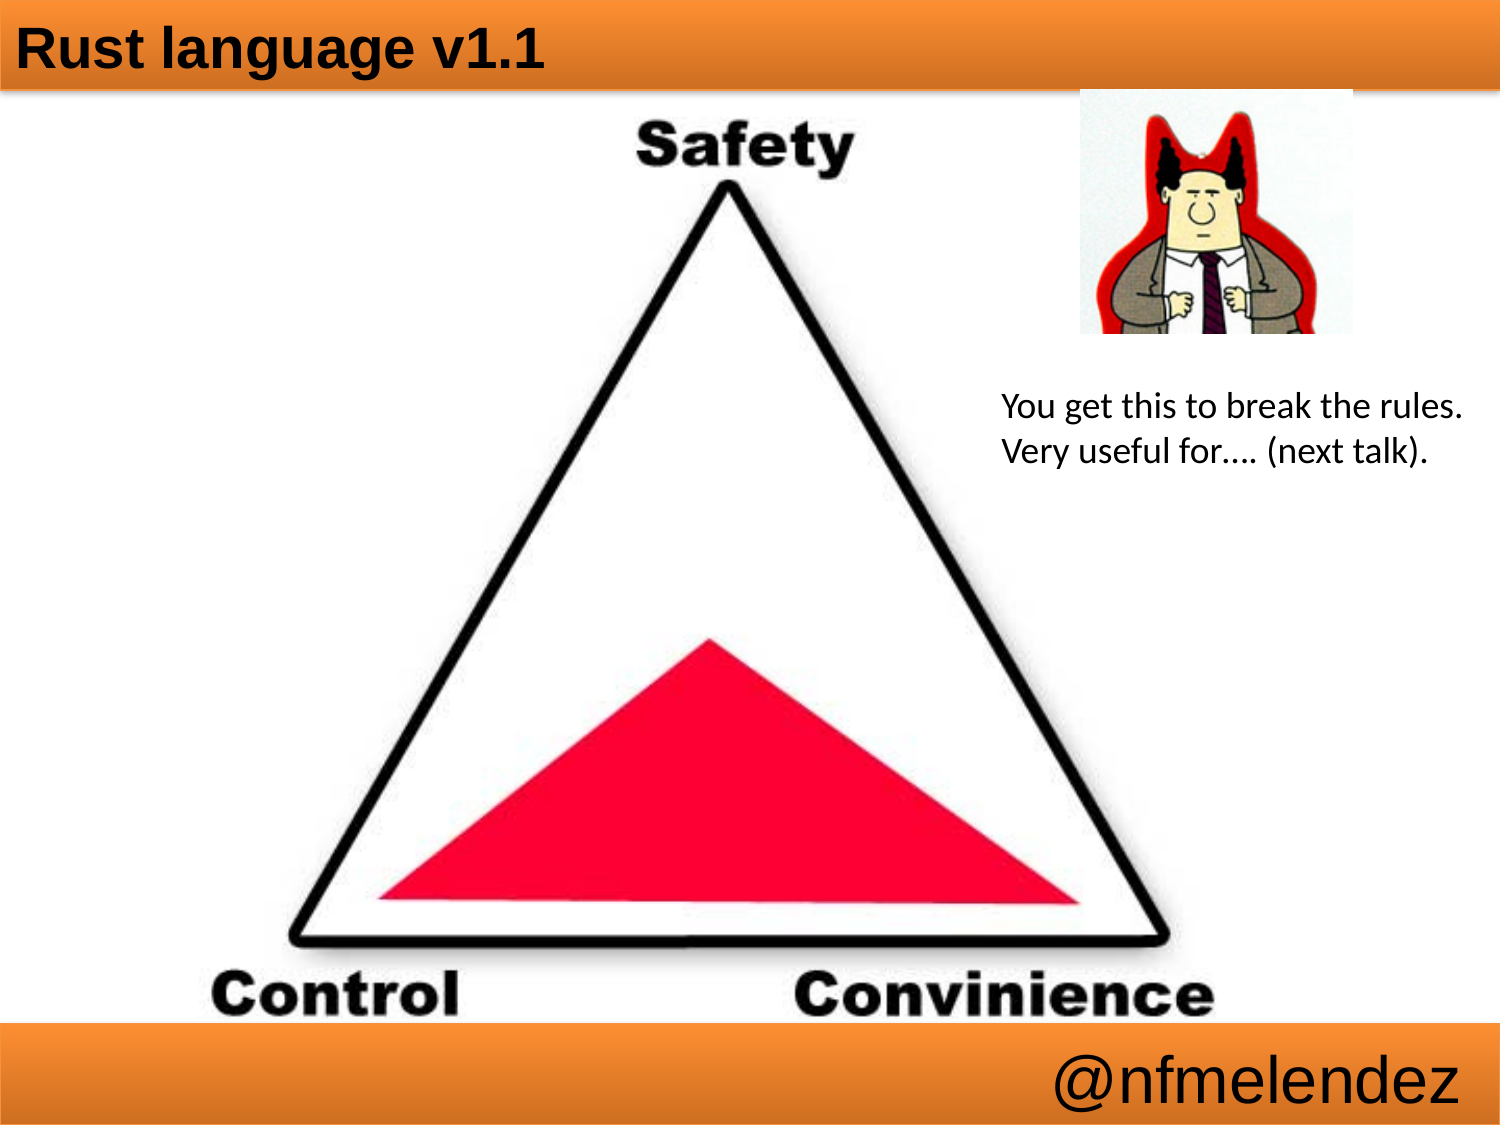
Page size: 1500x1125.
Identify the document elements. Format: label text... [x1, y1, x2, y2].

picture [0, 86, 1500, 1125]
text_box You get this to break the rules. Very useful for…. (next talk). [1232, 373, 1488, 569]
text_box [0, 1023, 165, 1033]
text_box [1232, 1023, 1500, 1033]
text_box Rust language v1.1 [0, 0, 1500, 91]
